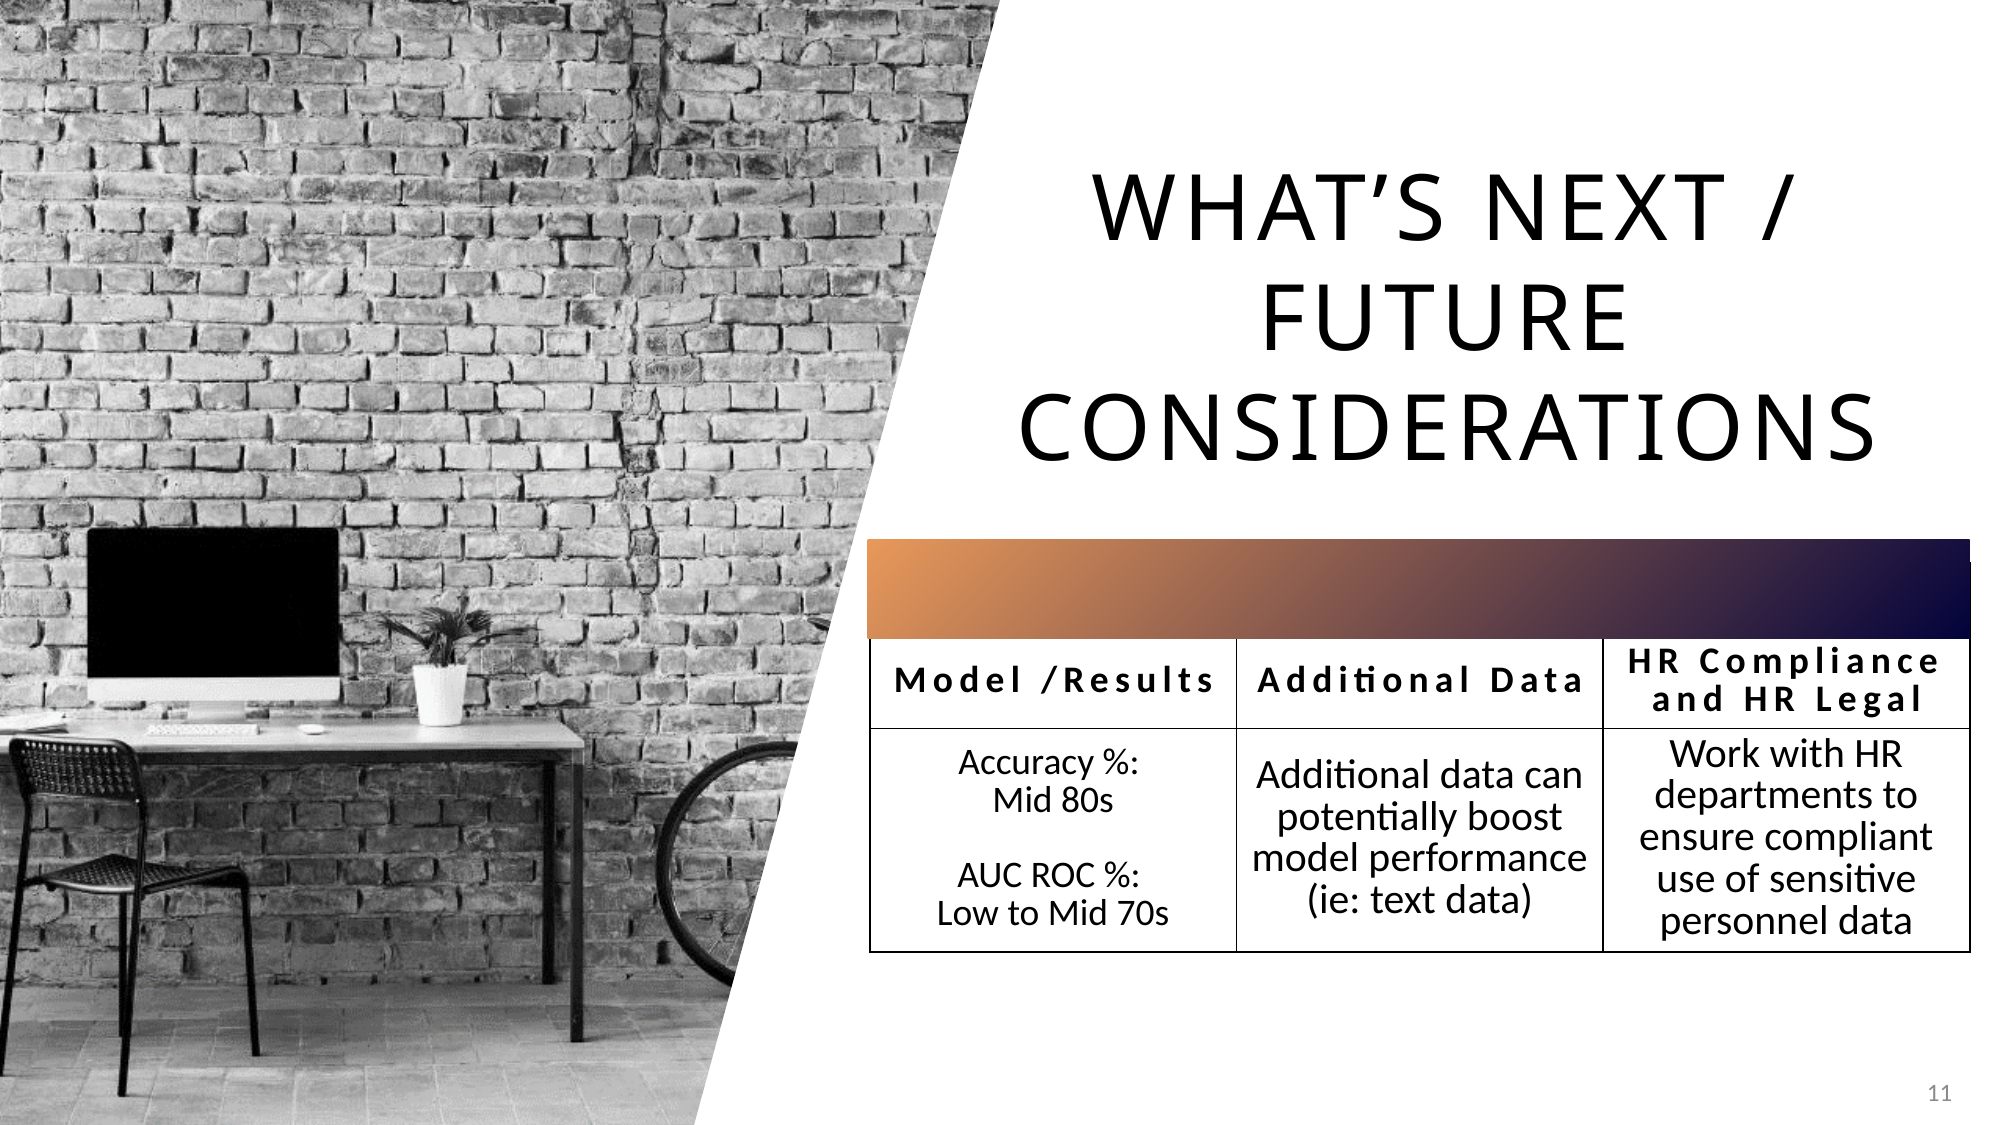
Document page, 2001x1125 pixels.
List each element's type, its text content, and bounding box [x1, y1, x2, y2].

table_cell HR Compliance and HR Legal [1604, 639, 1969, 728]
table_cell Work with HR departments to ensure compliant use of sensitive personnel data [1604, 729, 1969, 951]
table_cell Accuracy %: Mid 80s AUC ROC %: Low to Mid 70s [1000, 729, 1236, 951]
table_cell Model /Results [1000, 639, 1236, 728]
picture [0, 0, 1000, 1125]
slide_number 11 [1894, 1061, 1968, 1121]
title What’s next / Future considerations [1000, 61, 1931, 487]
text_box [1000, 539, 1971, 639]
table_cell Additional data can potentially boost model performance (ie: text data) [1237, 729, 1602, 951]
table_cell Additional Data [1237, 639, 1602, 728]
